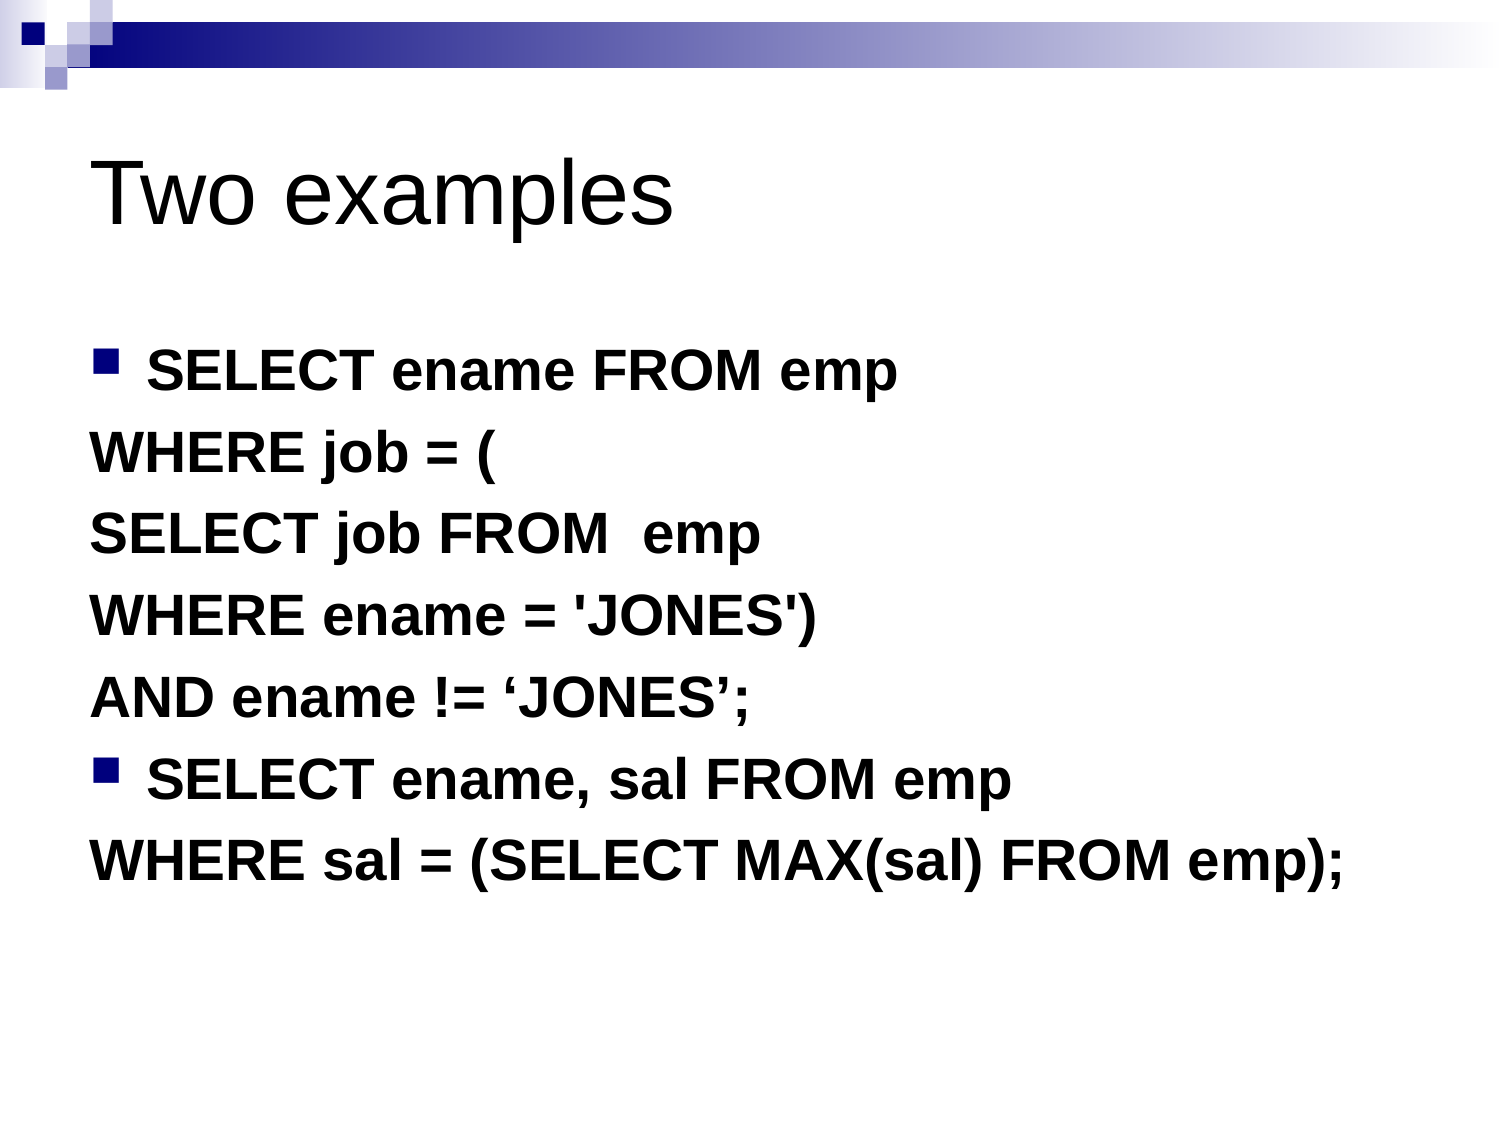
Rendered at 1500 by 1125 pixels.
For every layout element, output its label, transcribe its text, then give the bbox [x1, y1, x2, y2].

title Two examples [74, 74, 1426, 301]
list SELECT ename FROM emp WHERE job = ( SELECT job FROM emp WHERE ename = 'JONES') AND ename != ‘JONES’; SELECT ename, sal FROM emp WHERE sal = (SELECT MAX(sal) FROM emp); [74, 324, 1426, 963]
